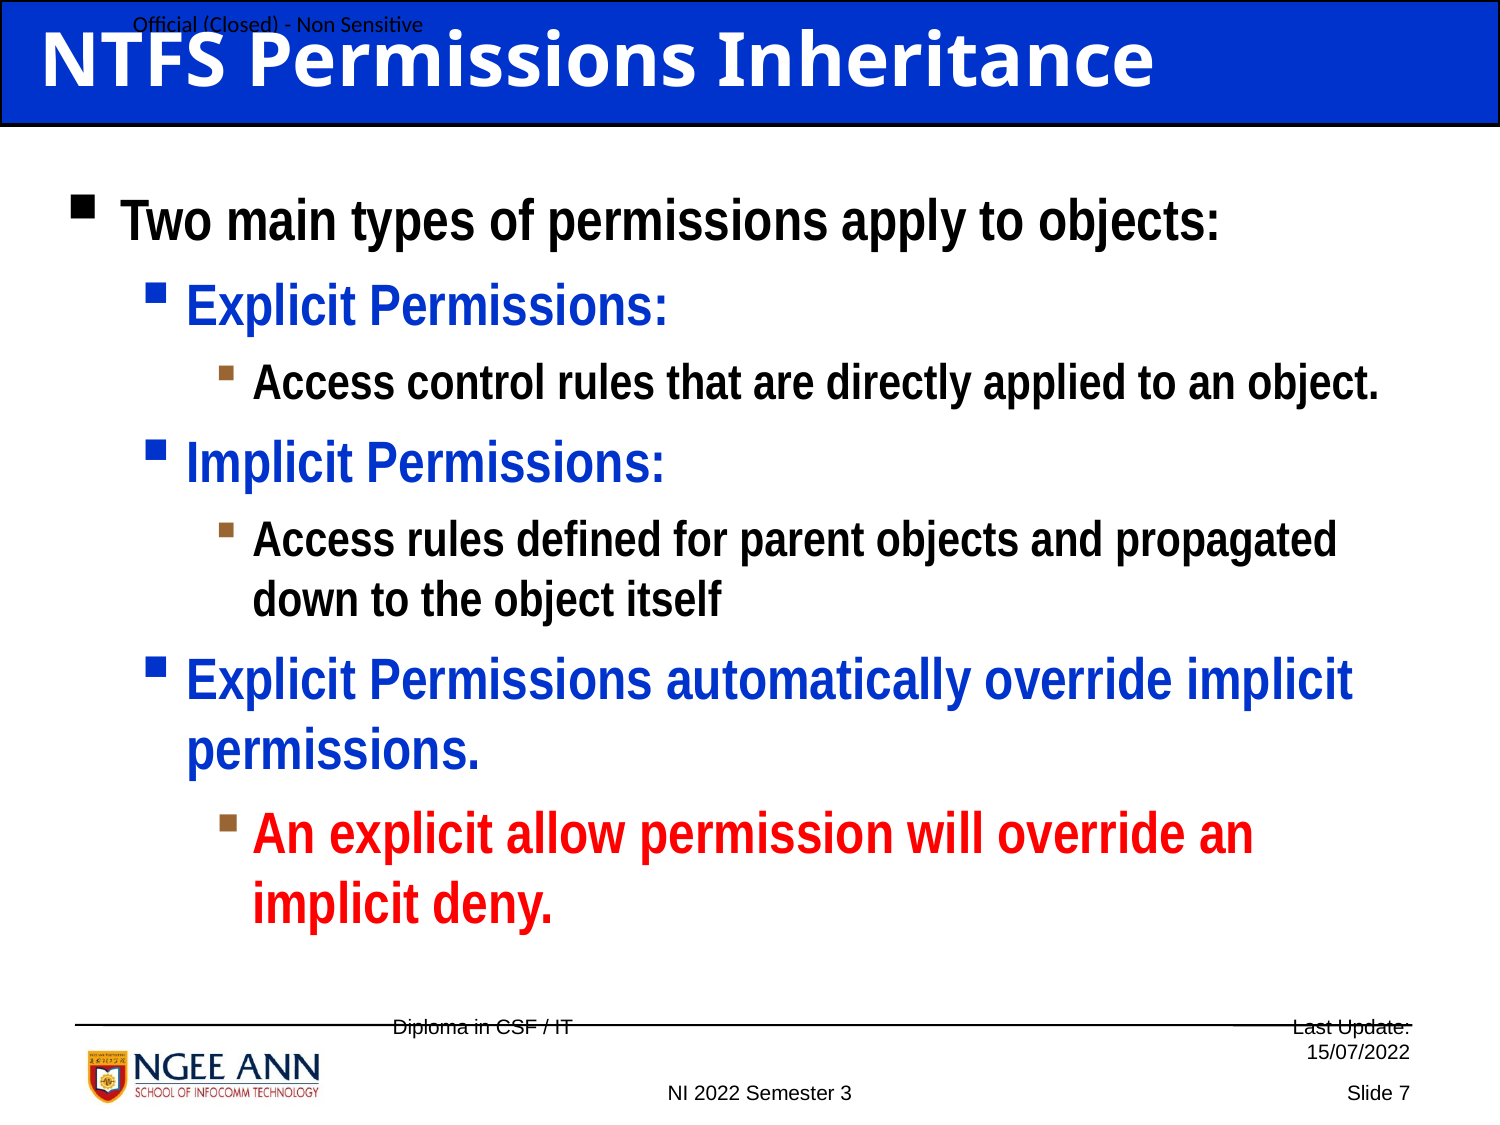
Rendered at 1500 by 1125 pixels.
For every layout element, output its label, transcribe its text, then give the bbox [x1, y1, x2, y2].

text_box Two main types of permissions apply to objects: Explicit Permissions: Access control rules that are directly applied to an object. Implicit Permissions: Access rules defined for parent objects and propagated down to the object itself Explicit Permissions automatically override implicit permissions. An explicit allow permission will override an implicit deny. [50, 174, 1450, 1073]
picture [62, 1073, 344, 1125]
text_box NTFS Permissions Inheritance [24, 0, 1500, 113]
